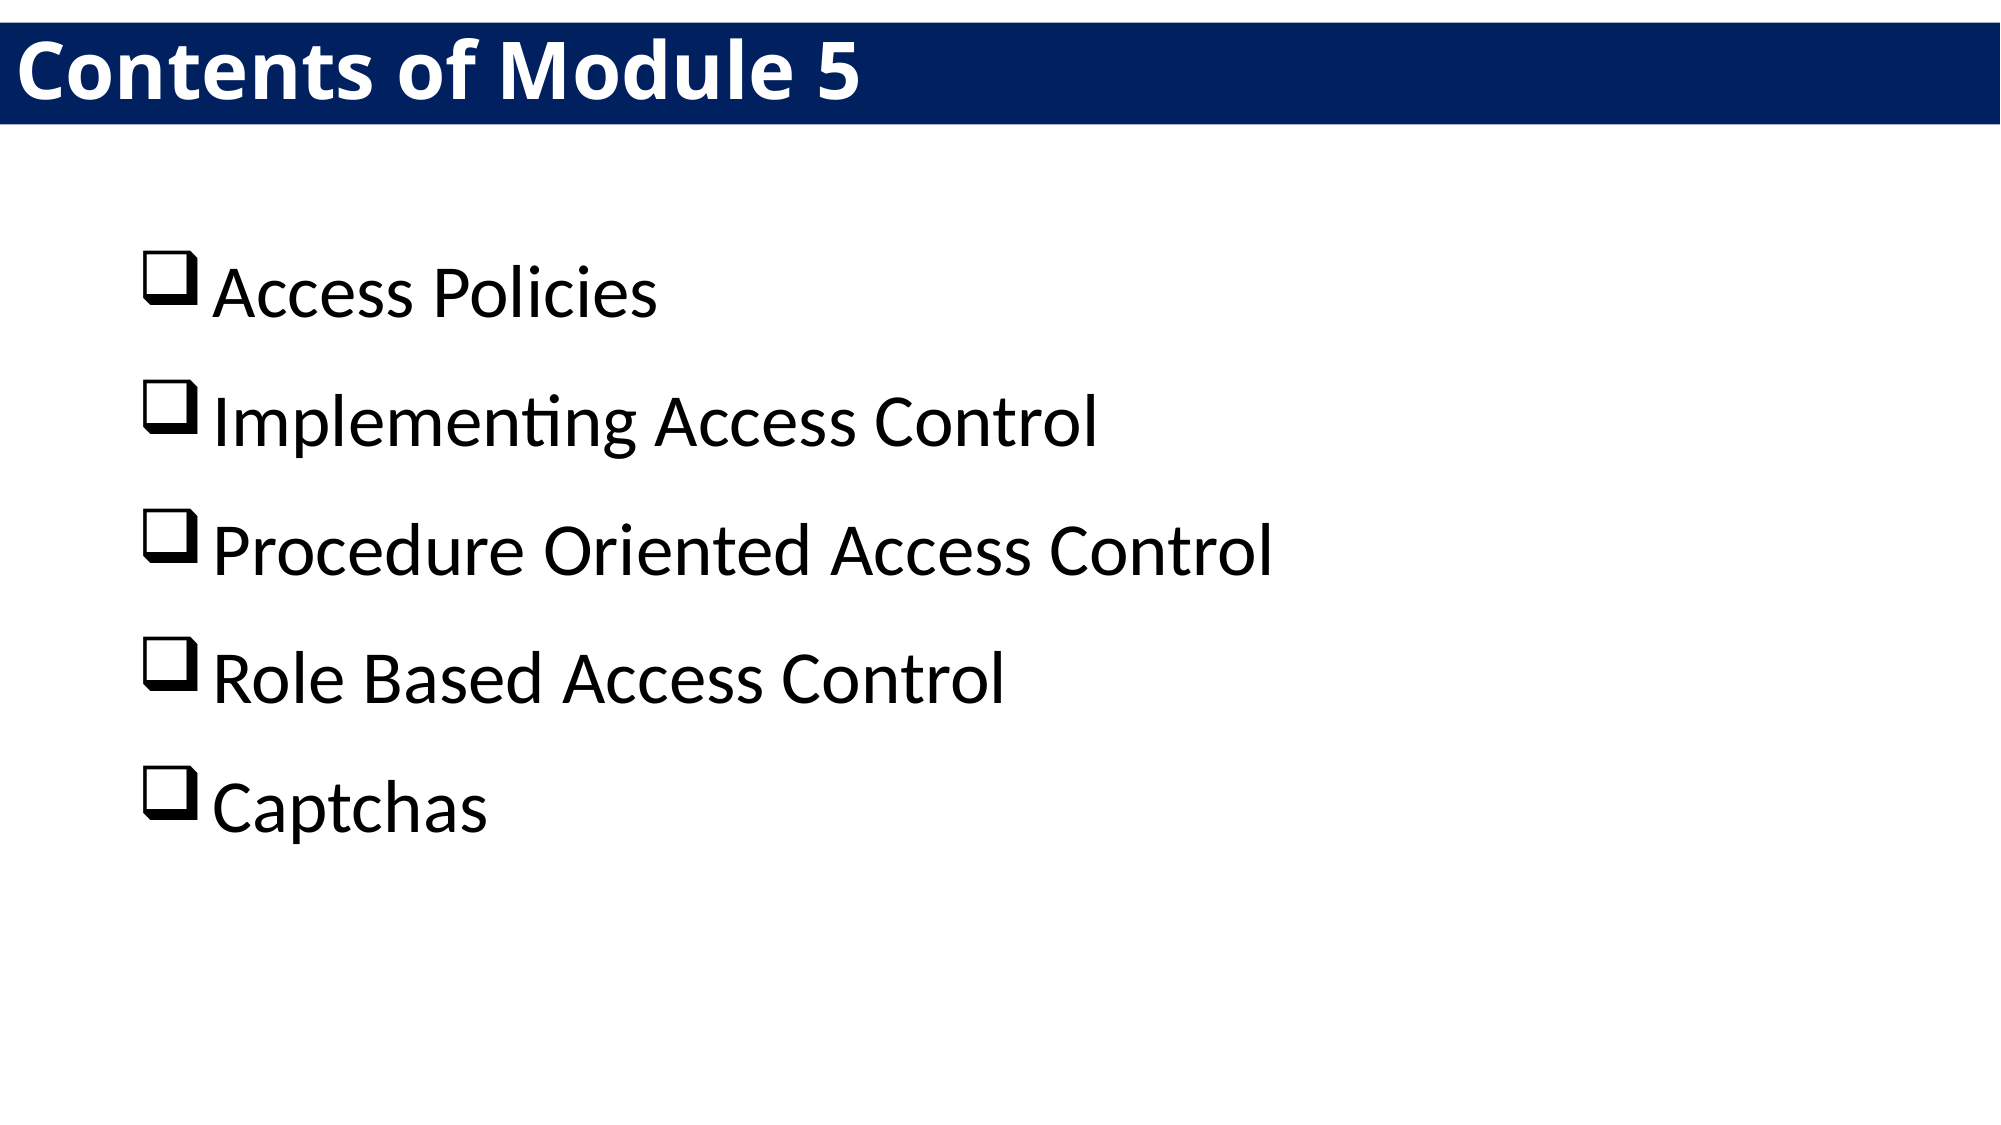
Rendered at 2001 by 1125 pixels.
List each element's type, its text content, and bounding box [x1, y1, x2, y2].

title Contents of Module 5 [0, 22, 2000, 125]
list Access Policies Implementing Access Control Procedure Oriented Access Control Role Based Access Control Captchas [122, 217, 1942, 1024]
